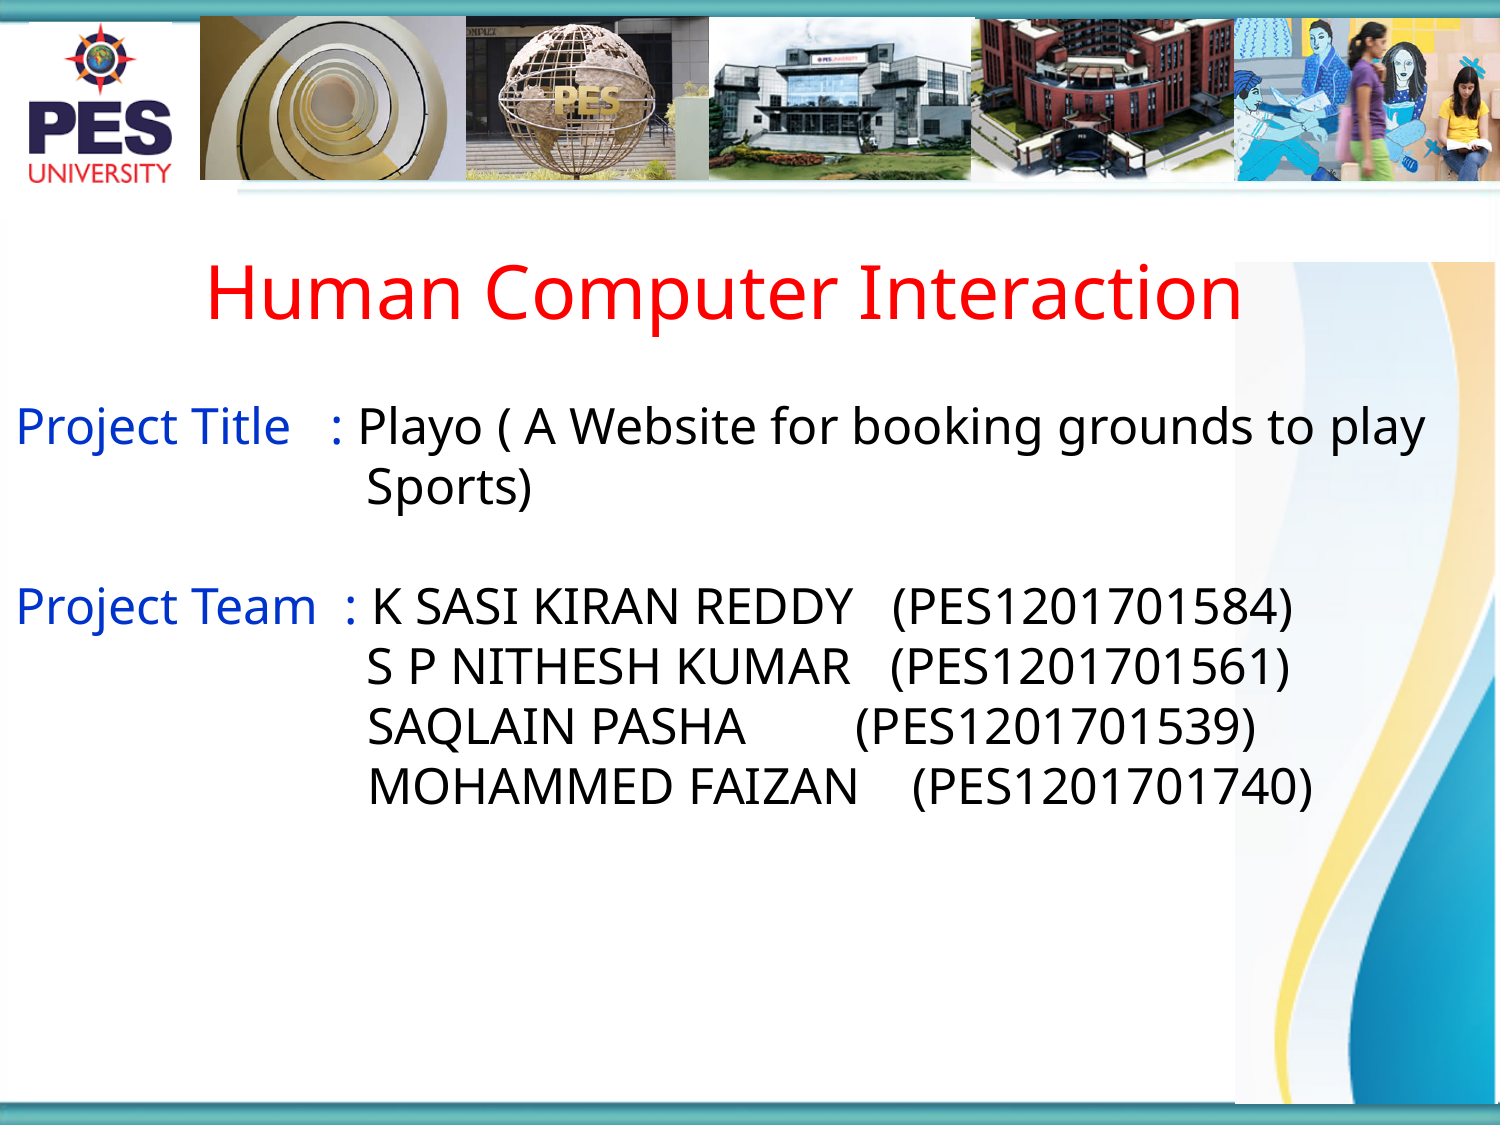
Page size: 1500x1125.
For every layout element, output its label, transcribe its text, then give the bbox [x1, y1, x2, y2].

text_box Human Computer Interaction [0, 237, 1475, 343]
picture [0, 0, 1500, 1125]
text_box Project Title : Playo ( A Website for booking grounds to play Sports) Project Team : K SASI KIRAN REDDY (PES1201701584) S P NITHESH KUMAR (PES1201701561) SAQLAIN PASHA (PES1201701539) MOHAMMED FAIZAN (PES1201701740) [0, 387, 1475, 1025]
